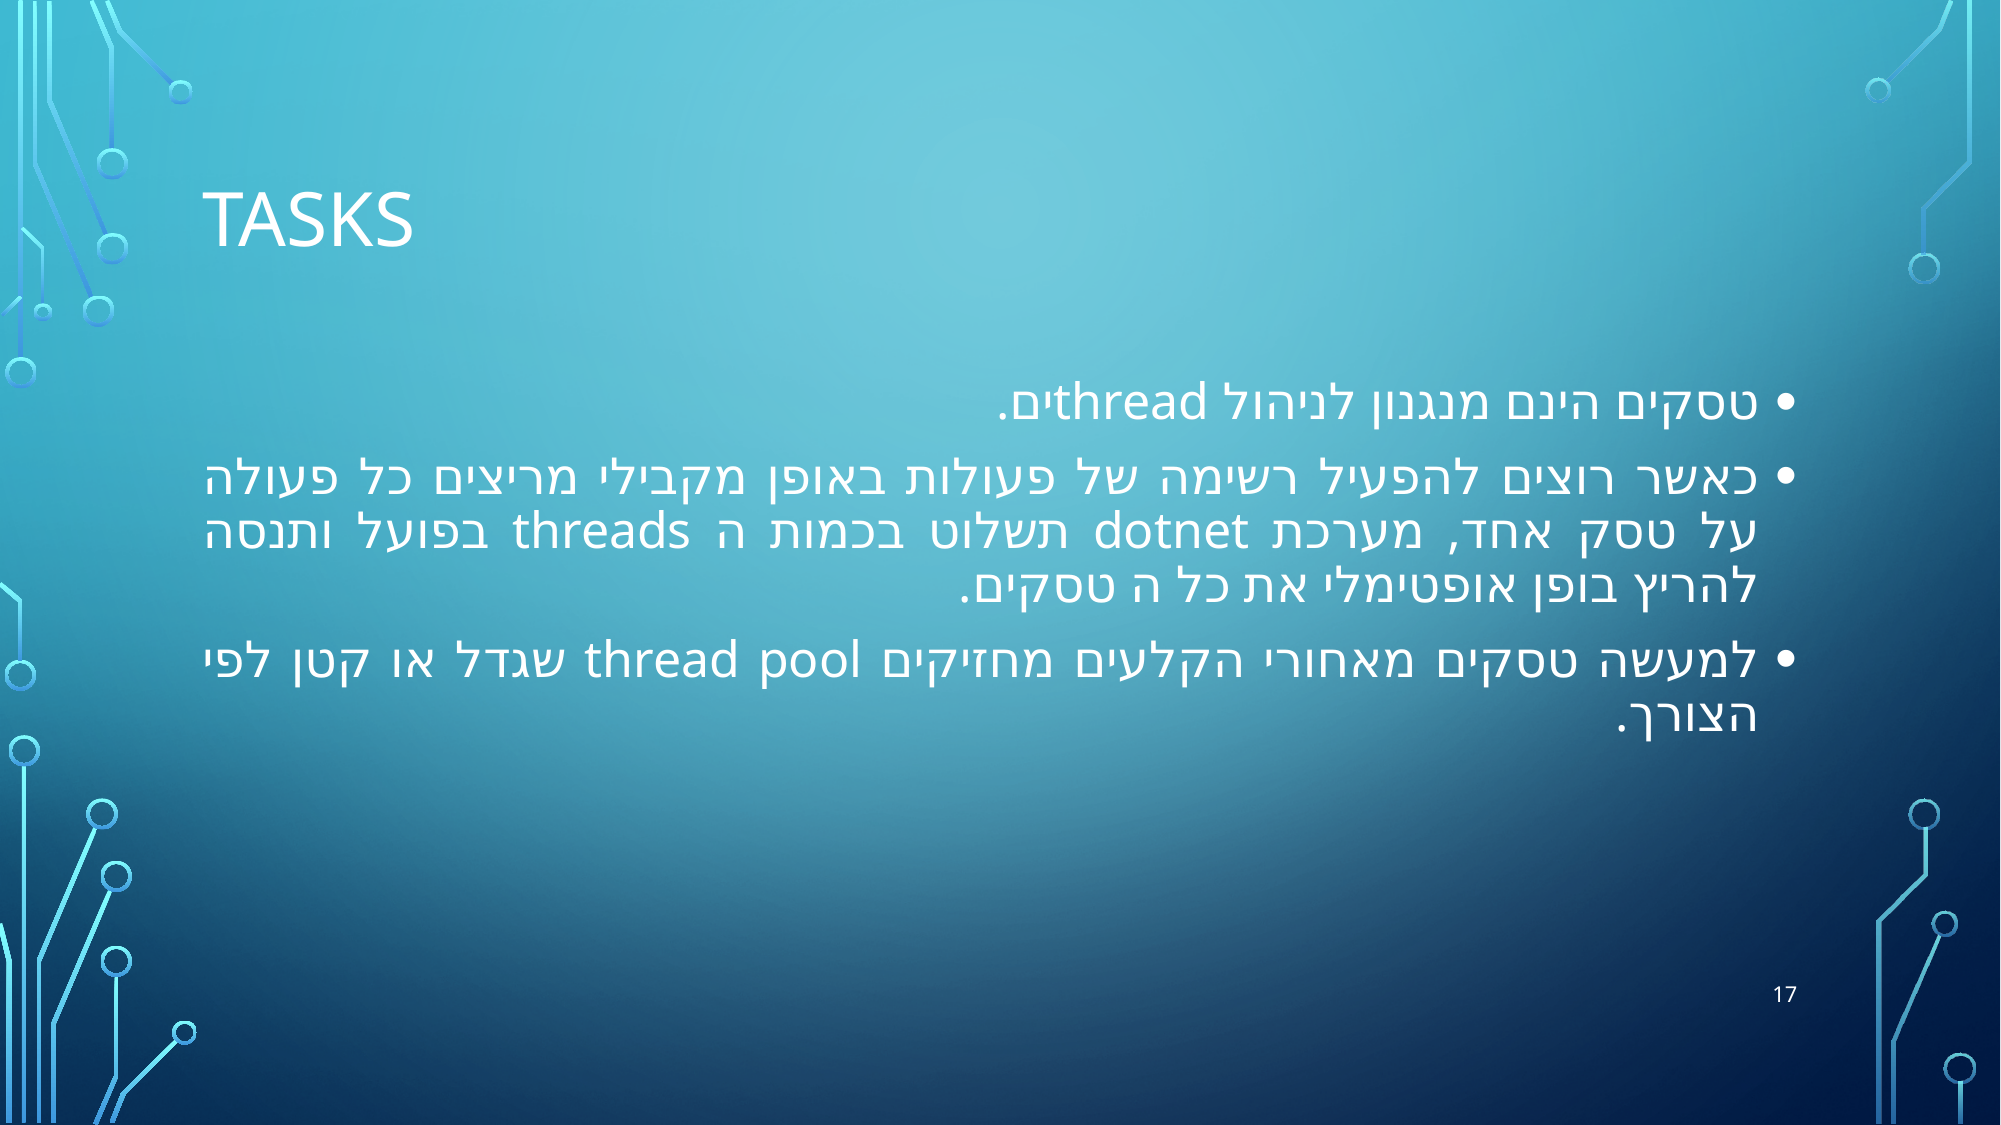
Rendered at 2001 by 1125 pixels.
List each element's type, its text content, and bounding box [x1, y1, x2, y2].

title Tasks [187, 101, 1813, 344]
list טסקים הינם מנגנון לניהול threadים. כאשר רוצים להפעיל רשימה של פעולות באופן מקבילי מריצים כל פעולה על טסק אחד, מערכת dotnet תשלוט בכמות ה threads בפועל ותנסה להריץ בופן אופטימלי את כל ה טסקים. למעשה טסקים מאחורי הקלעים מחזיקים thread pool שגדל או קטן לפי הצורך. [187, 369, 1813, 950]
slide_number 17 [1685, 965, 1813, 1025]
